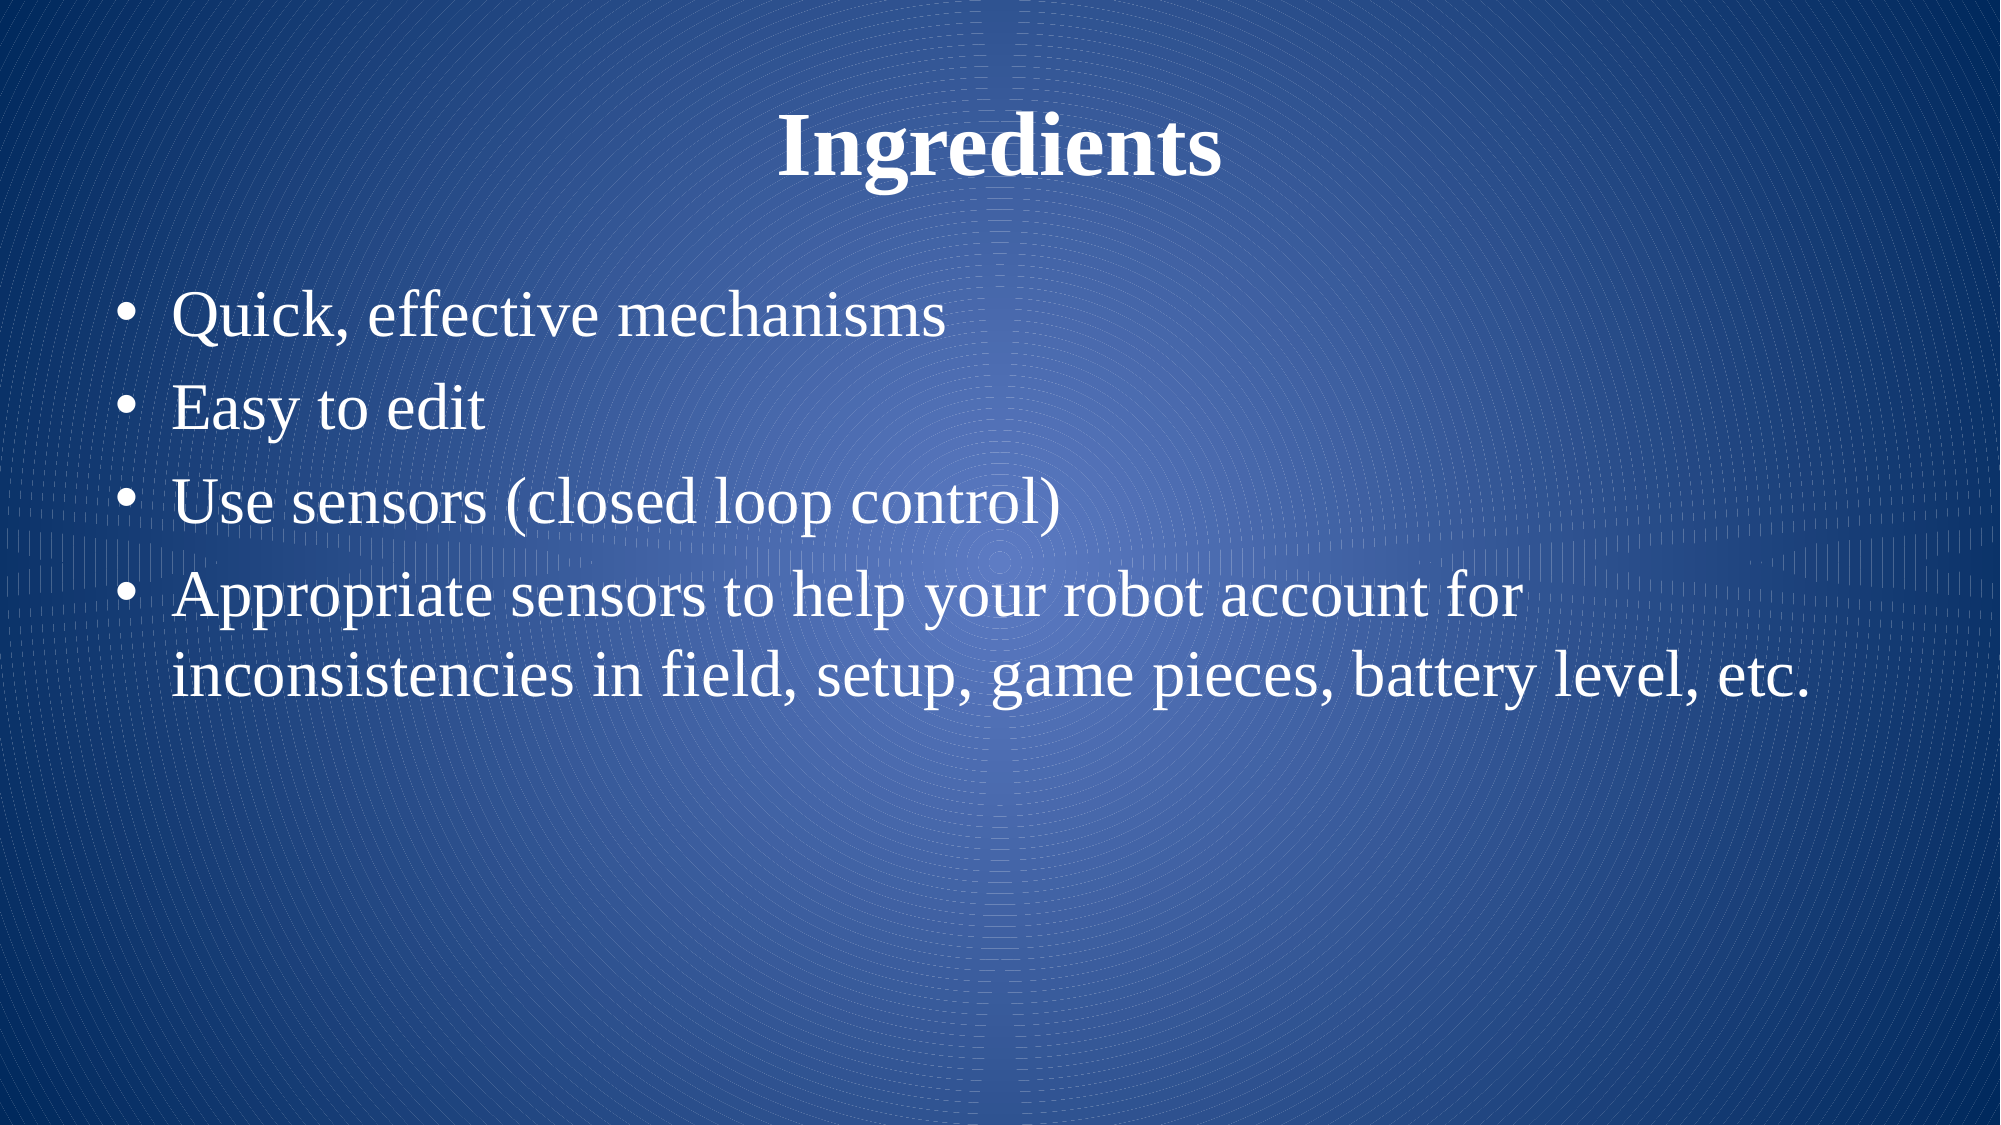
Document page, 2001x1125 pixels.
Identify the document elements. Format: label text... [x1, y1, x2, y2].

list Quick, effective mechanisms Easy to edit Use sensors (closed loop control) Appropriate sensors to help your robot account for inconsistencies in field, setup, game pieces, battery level, etc. [99, 262, 1900, 1005]
title Ingredients [99, 45, 1900, 233]
